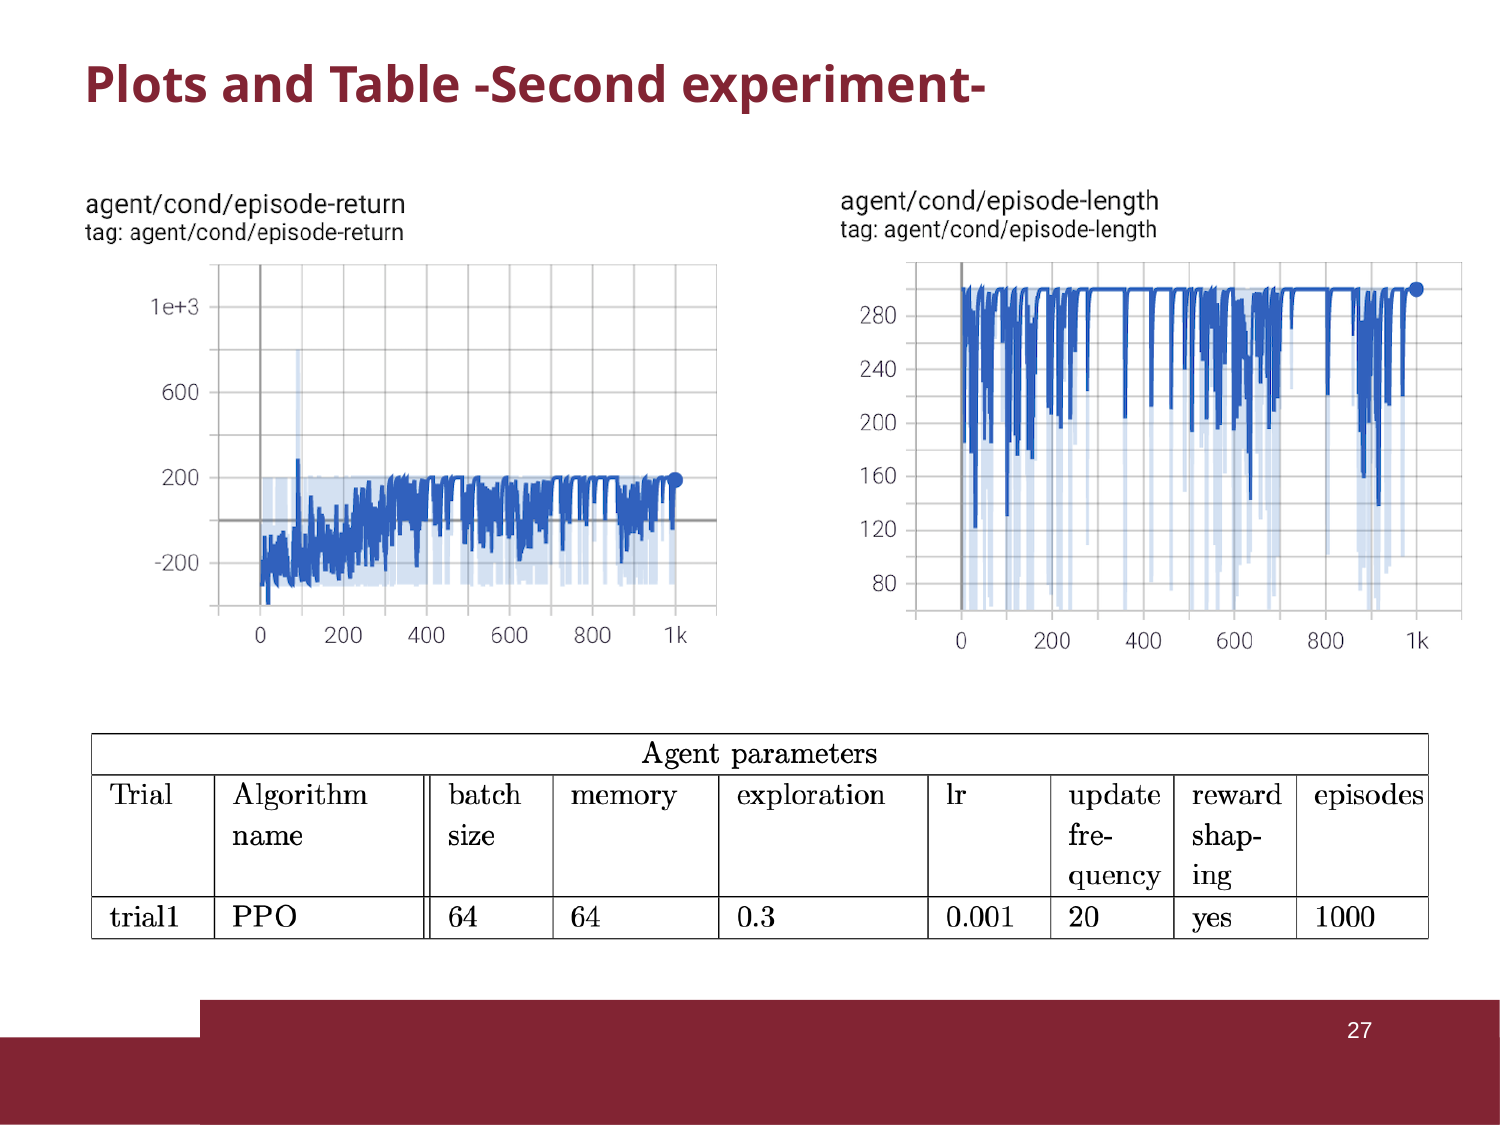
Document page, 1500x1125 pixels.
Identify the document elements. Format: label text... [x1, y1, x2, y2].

picture [820, 178, 1477, 661]
picture [69, 178, 726, 661]
picture [49, 698, 1500, 970]
slide_number ‹#› [1074, 1008, 1388, 1084]
title Plots and Table -Second experiment- [69, 44, 1436, 179]
